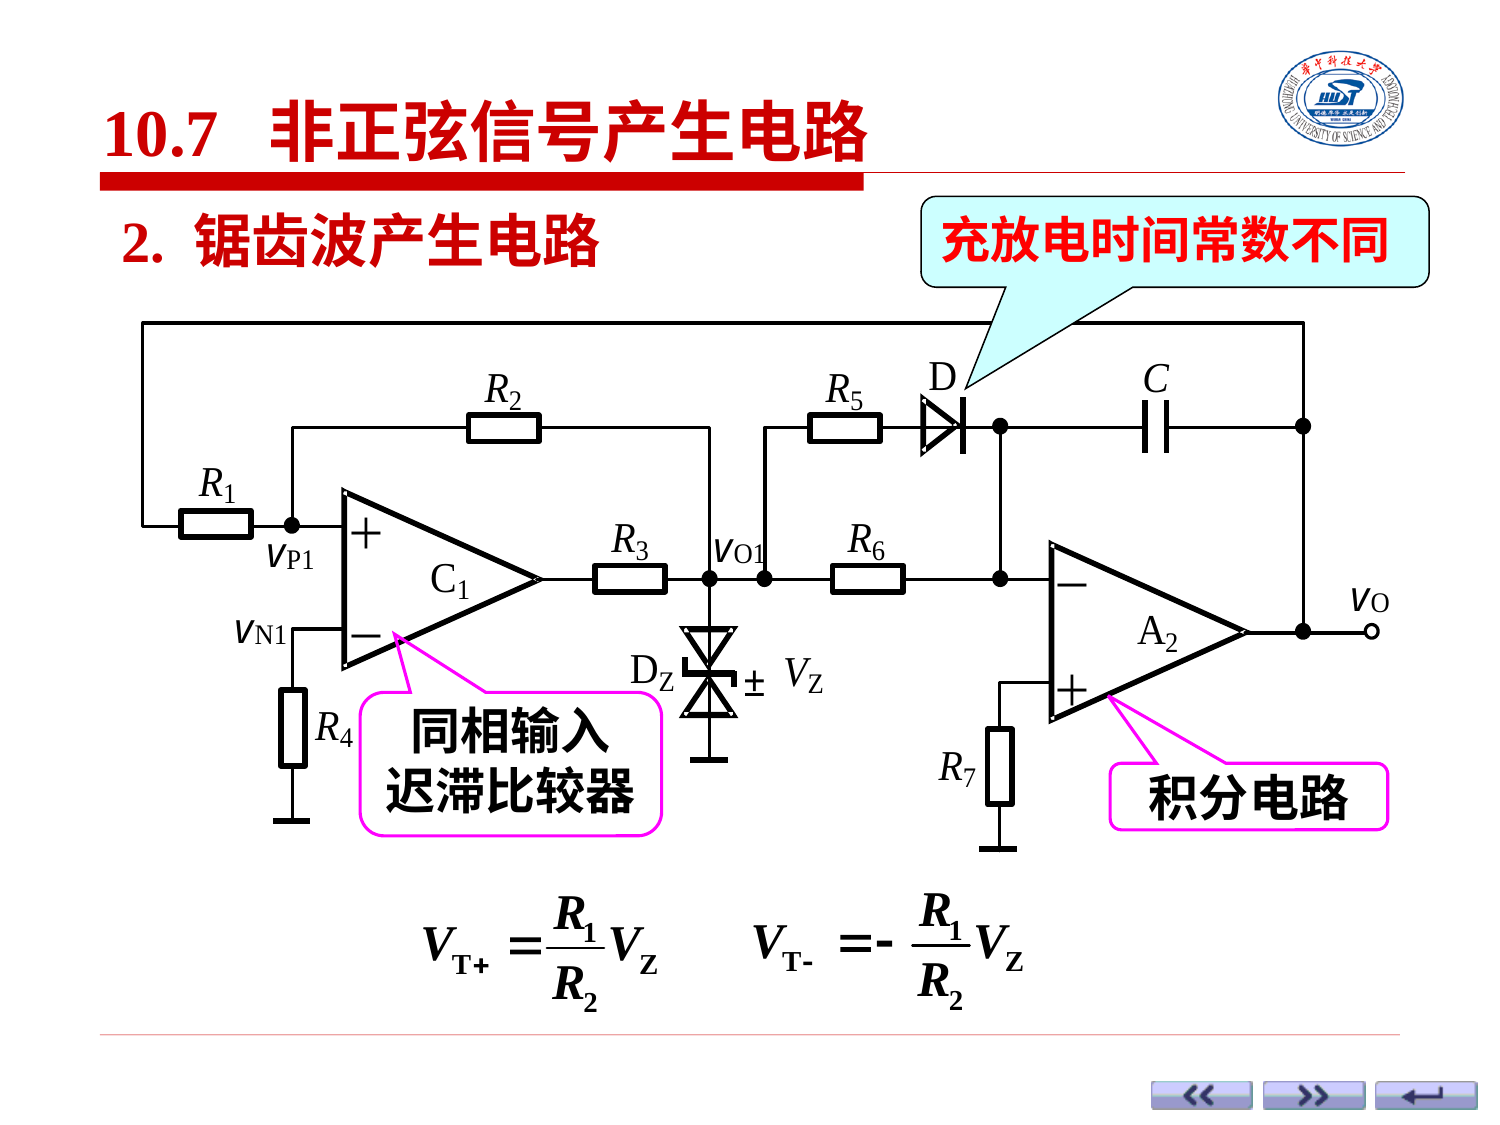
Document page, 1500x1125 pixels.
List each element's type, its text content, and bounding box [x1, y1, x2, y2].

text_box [417, 881, 668, 1024]
picture [1269, 42, 1413, 151]
picture [1151, 1081, 1253, 1110]
picture [1375, 1081, 1478, 1110]
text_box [747, 878, 1036, 1021]
picture [1263, 1081, 1366, 1110]
text_box 10.7 非正弦信号产生电路 [87, 81, 1187, 177]
text_box 2. 锯齿波产生电路 [106, 196, 931, 275]
text_box 充放电时间常数不同 [921, 196, 1430, 318]
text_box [139, 318, 1404, 858]
